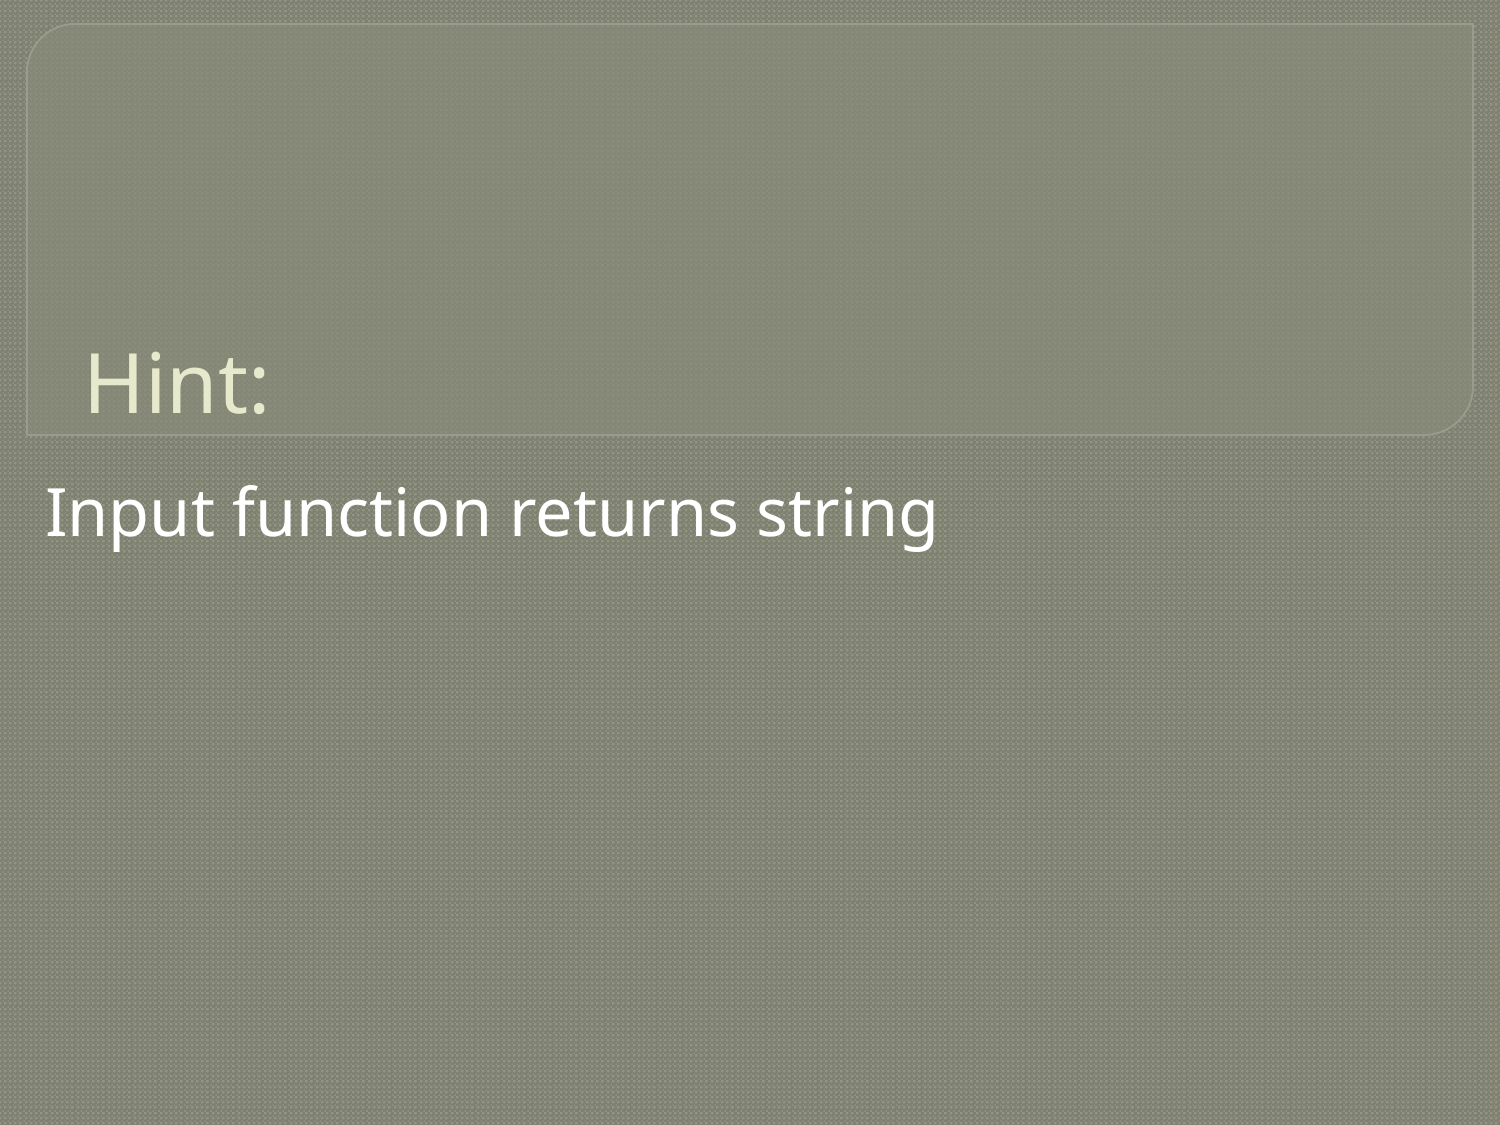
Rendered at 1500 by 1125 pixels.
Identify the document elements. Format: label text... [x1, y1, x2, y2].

title Hint: [76, 62, 1427, 438]
subtitle Input function returns string [37, 462, 1427, 1063]
